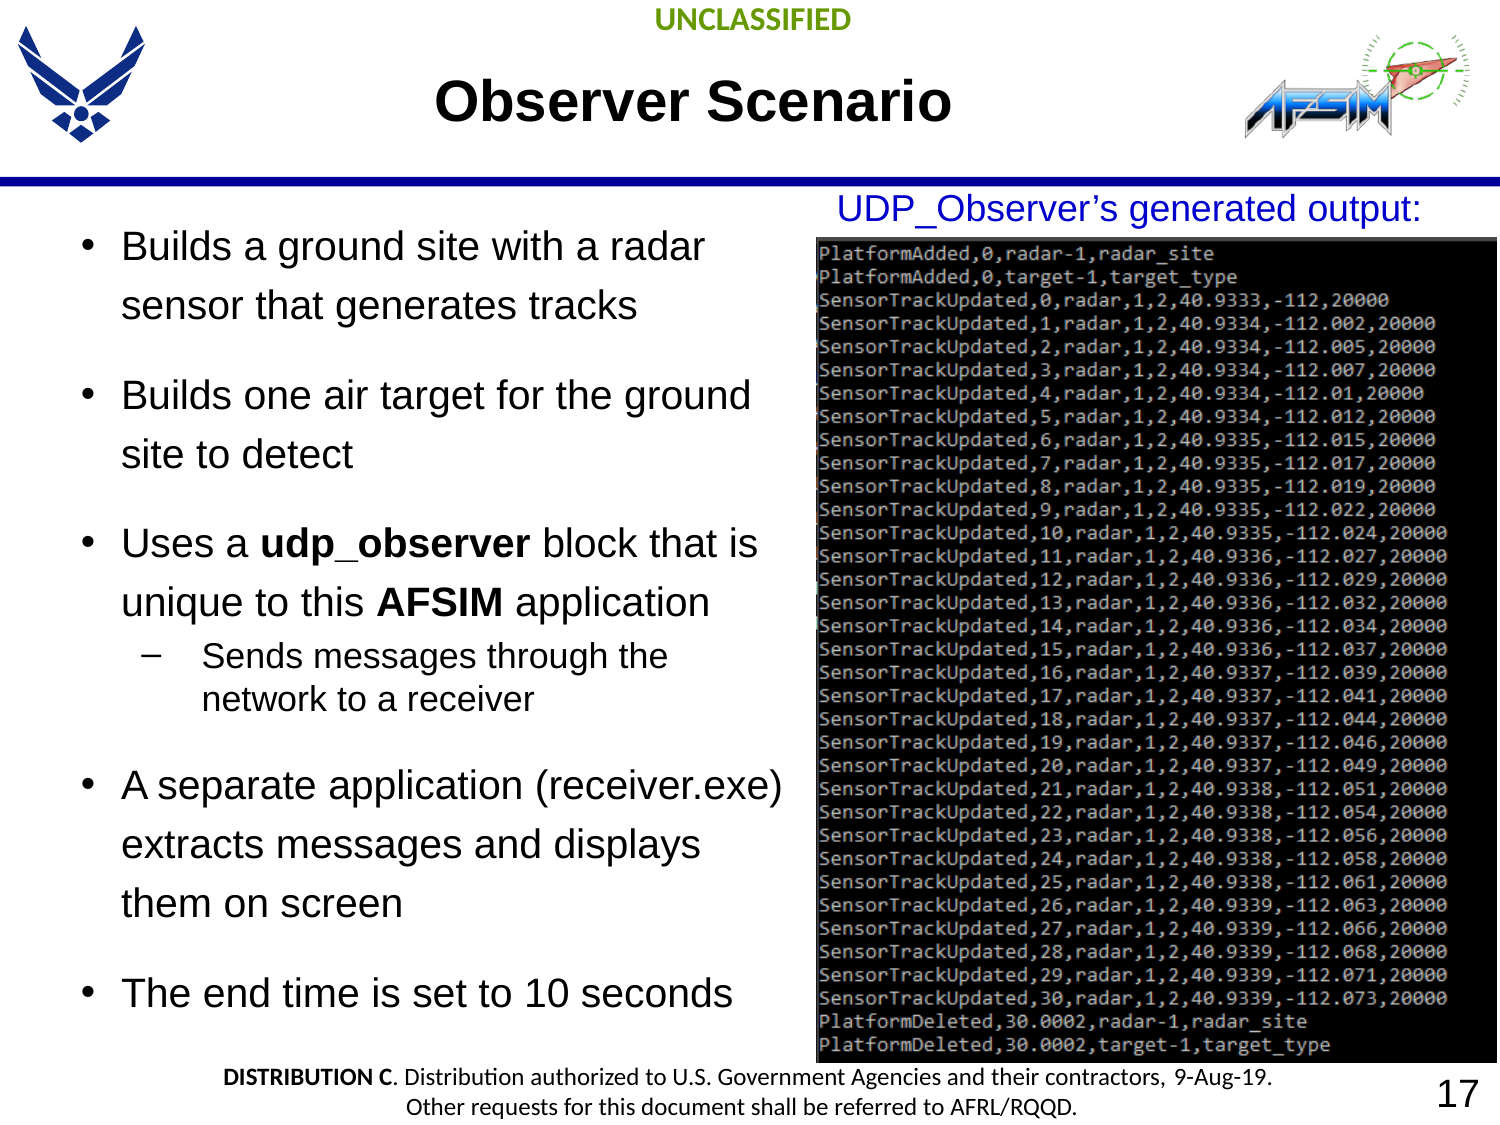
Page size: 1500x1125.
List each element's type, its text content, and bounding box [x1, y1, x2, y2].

picture [1238, 22, 1483, 147]
title Observer Scenario [150, 4, 1238, 193]
list Builds a ground site with a radar sensor that generates tracks Builds one air target for the ground site to detect Uses a udp_observer block that is unique to this AFSIM application Sends messages through the network to a receiver A separate application (receiver.exe) extracts messages and displays them on screen The end time is set to 10 seconds [24, 200, 821, 1038]
text_box UDP_Observer’s generated output: [821, 176, 1437, 235]
picture [816, 237, 1497, 1063]
